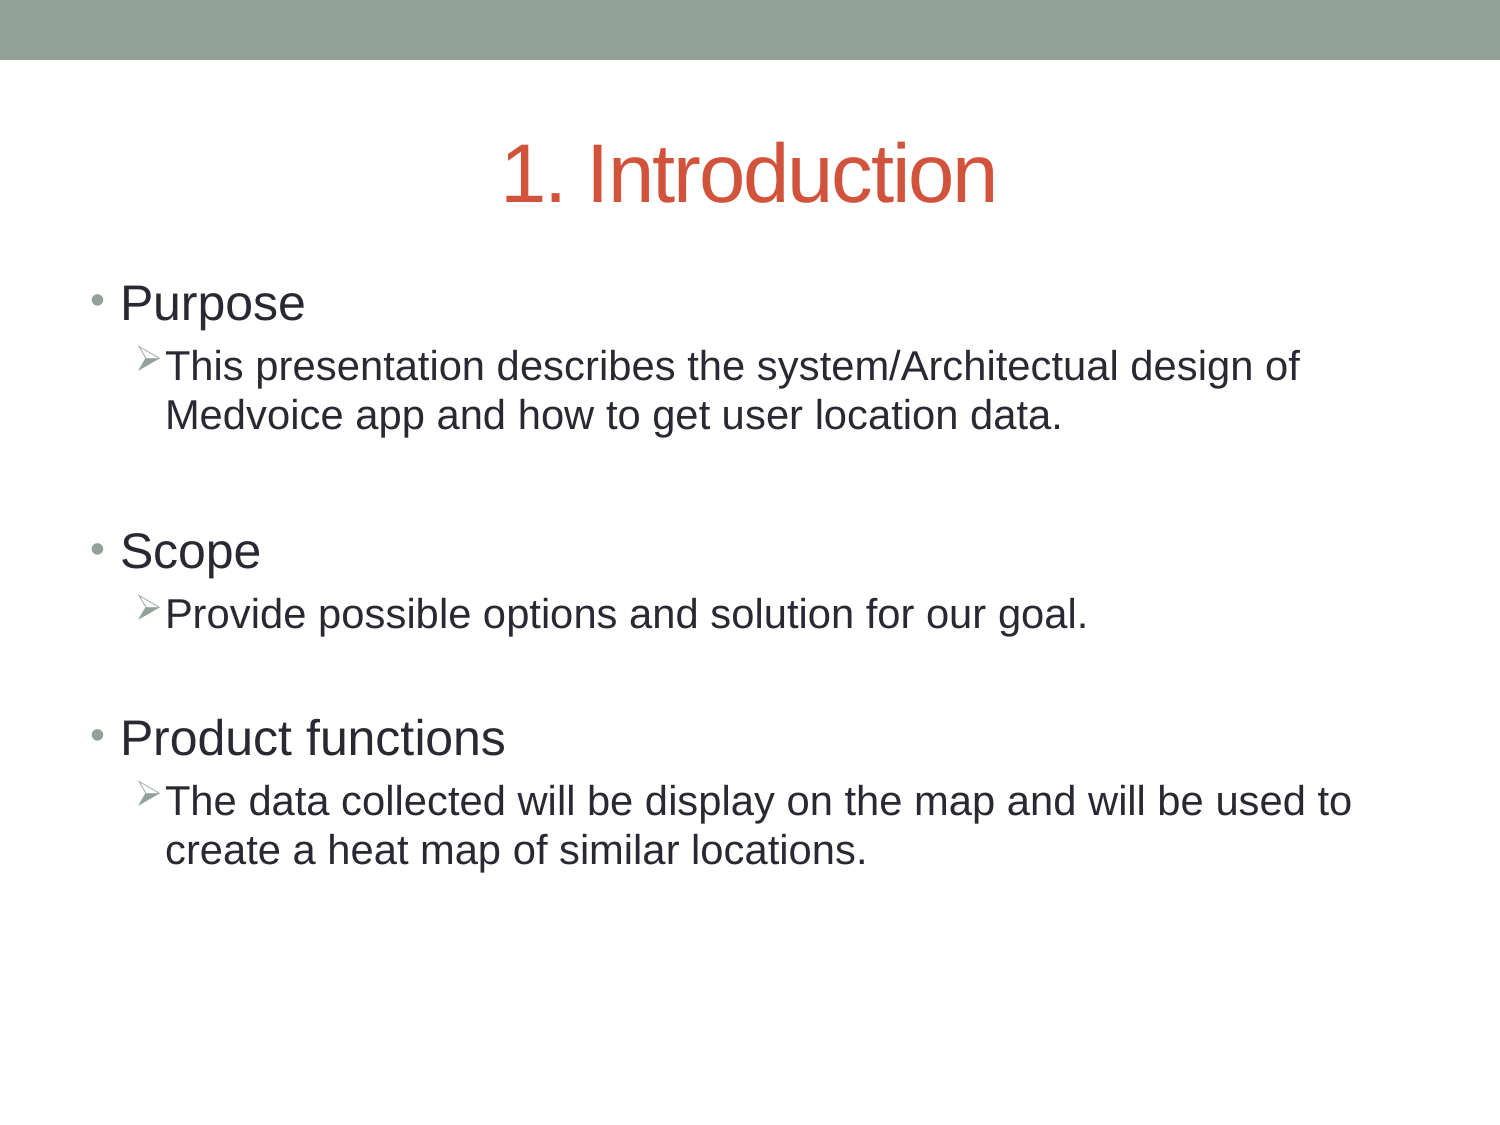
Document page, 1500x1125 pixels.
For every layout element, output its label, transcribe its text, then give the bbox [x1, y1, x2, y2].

list Purpose This presentation describes the system/Architectual design of Medvoice app and how to get user location data. Scope Provide possible options and solution for our goal. Product functions The data collected will be display on the map and will be used to create a heat map of similar locations. [75, 262, 1425, 1063]
title 1. Introduction [75, 87, 1425, 250]
